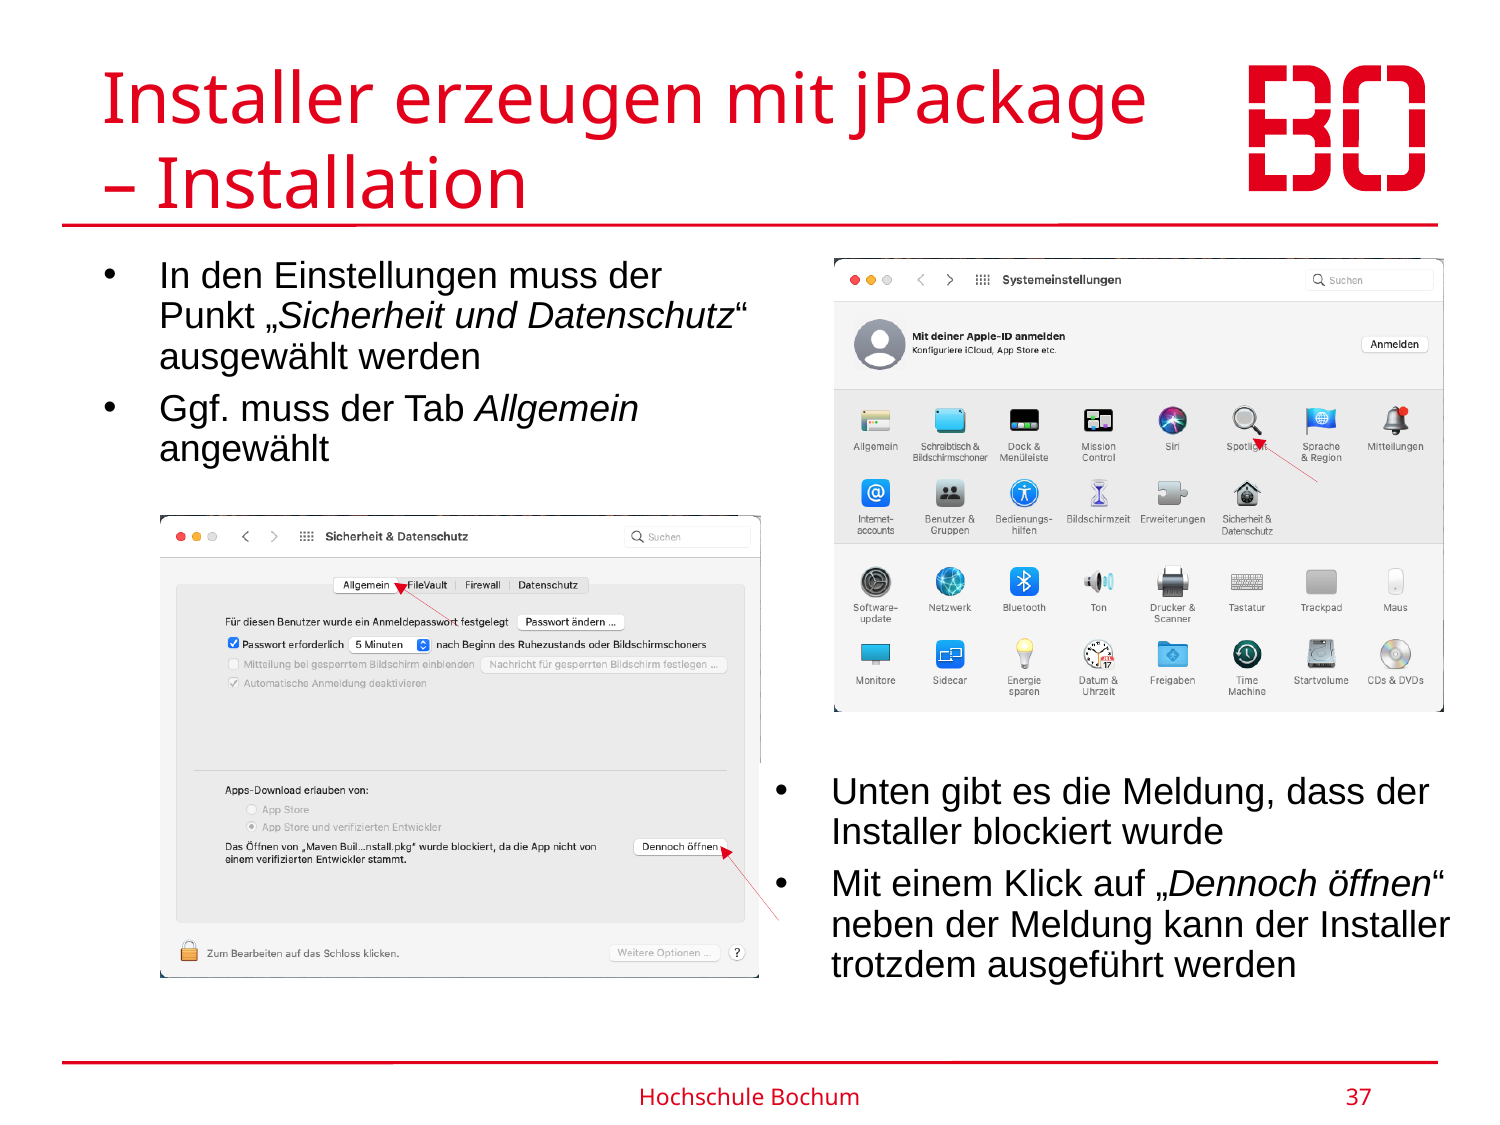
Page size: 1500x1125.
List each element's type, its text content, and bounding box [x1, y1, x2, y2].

picture [160, 514, 761, 978]
text_box In den Einstellungen muss der Punkt „Sicherheit und Datenschutz“ ausgewählt werden Ggf. muss der Tab Allgemein angewählt [88, 248, 774, 1036]
title Installer erzeugen mit jPackage – Installation [87, 62, 1175, 213]
footer Hochschule Bochum [512, 1074, 988, 1125]
slide_number 37 [1074, 1074, 1388, 1125]
picture [833, 257, 1444, 712]
text_box Unten gibt es die Meldung, dass der Installer blockiert wurde Mit einem Klick auf „Dennoch öffnen“ neben der Meldung kann der Installer trotzdem ausgeführt werden [760, 764, 1466, 1047]
